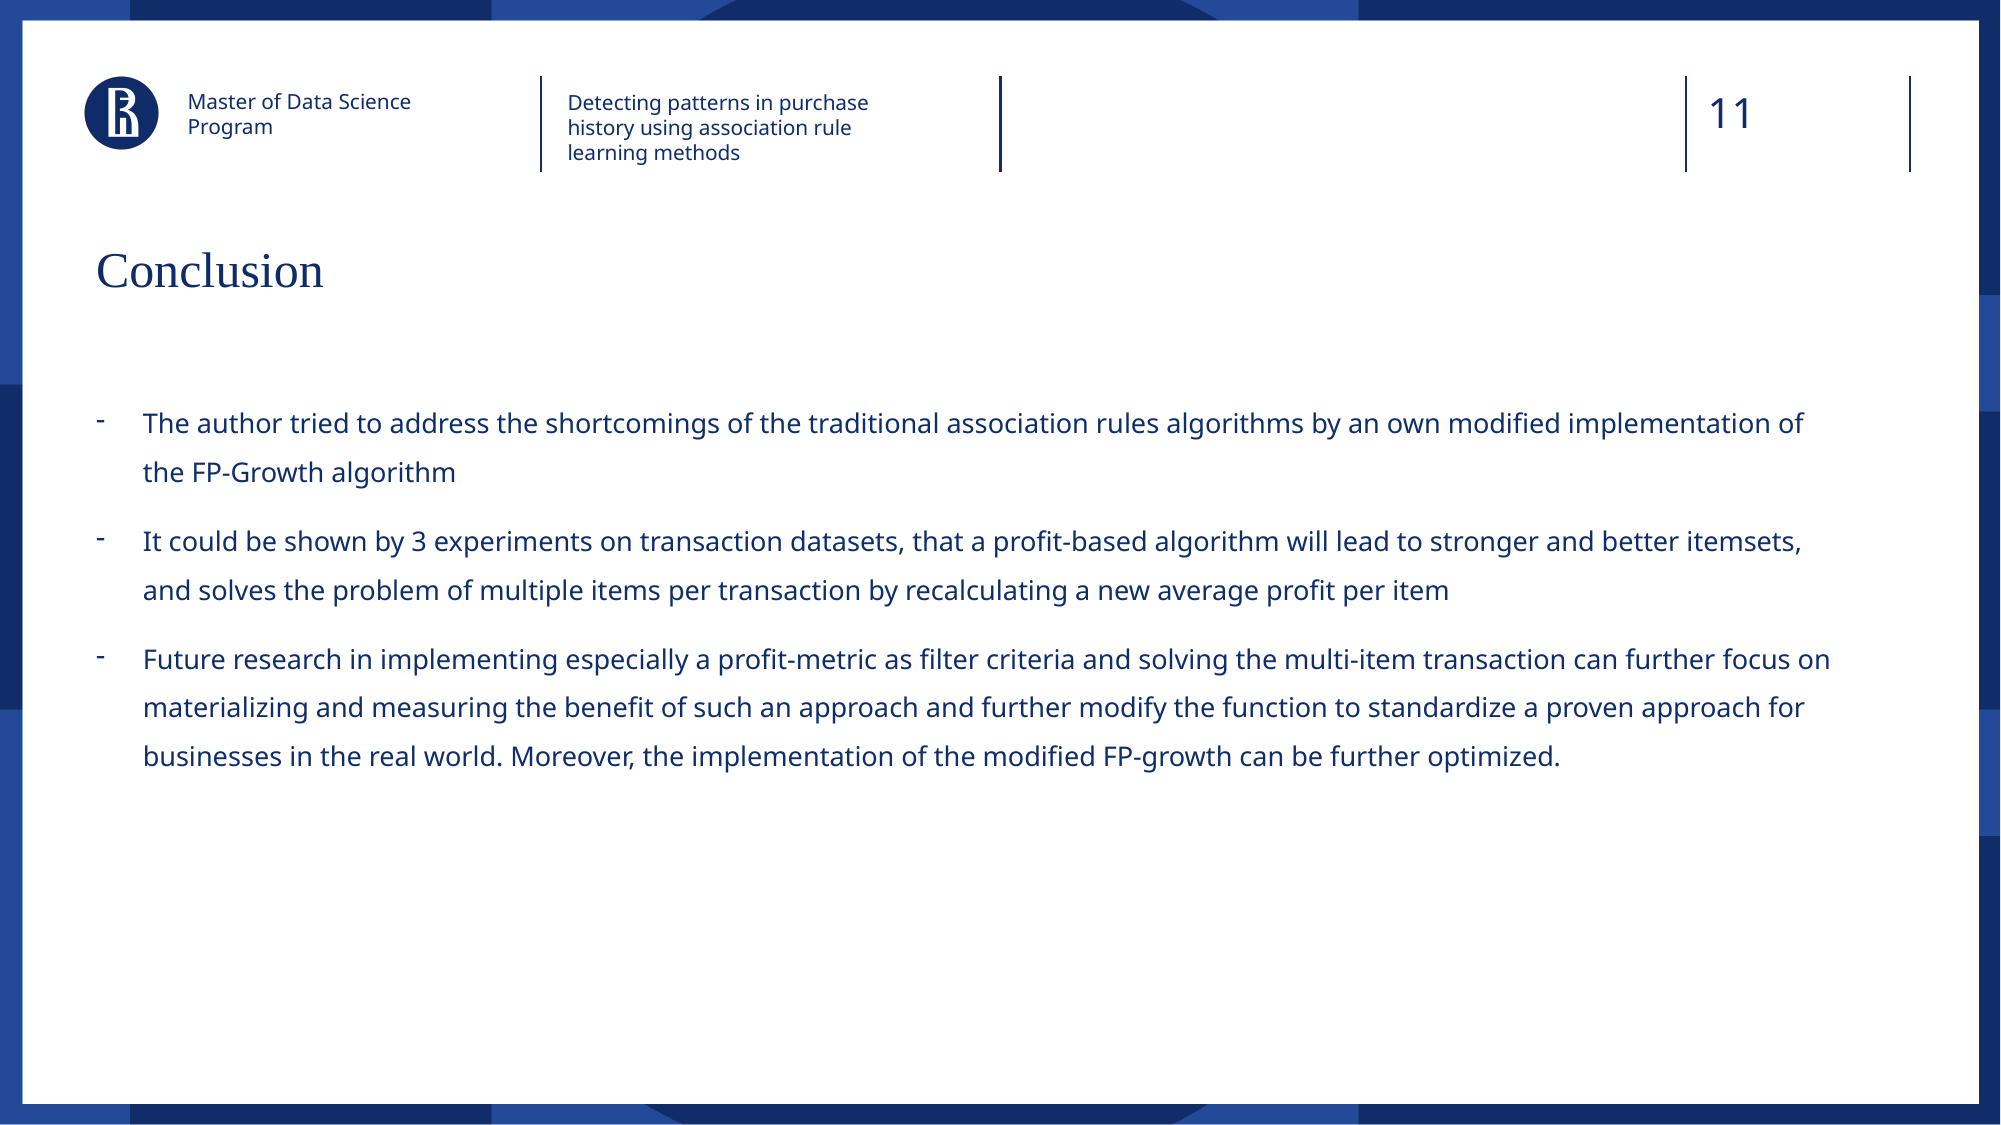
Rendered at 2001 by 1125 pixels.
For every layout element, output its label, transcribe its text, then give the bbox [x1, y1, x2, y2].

picture [0, 0, 2001, 1125]
list Master of Data Science Program [187, 88, 500, 157]
list The author tried to address the shortcomings of the traditional association rules algorithms by an own modified implementation of the FP-Growth algorithm It could be shown by 3 experiments on transaction datasets, that a profit-based algorithm will lead to stronger and better itemsets, and solves the problem of multiple items per transaction by recalculating a new average profit per item Future research in implementing especially a profit-metric as filter criteria and solving the multi-item transaction can further focus on materializing and measuring the benefit of such an approach and further modify the function to standardize a proven approach for businesses in the real world. Moreover, the implementation of the modified FP-growth can be further optimized. [96, 390, 1851, 1012]
list Detecting patterns in purchase history using association rule learning methods [567, 90, 907, 157]
title Conclusion [96, 237, 1919, 365]
